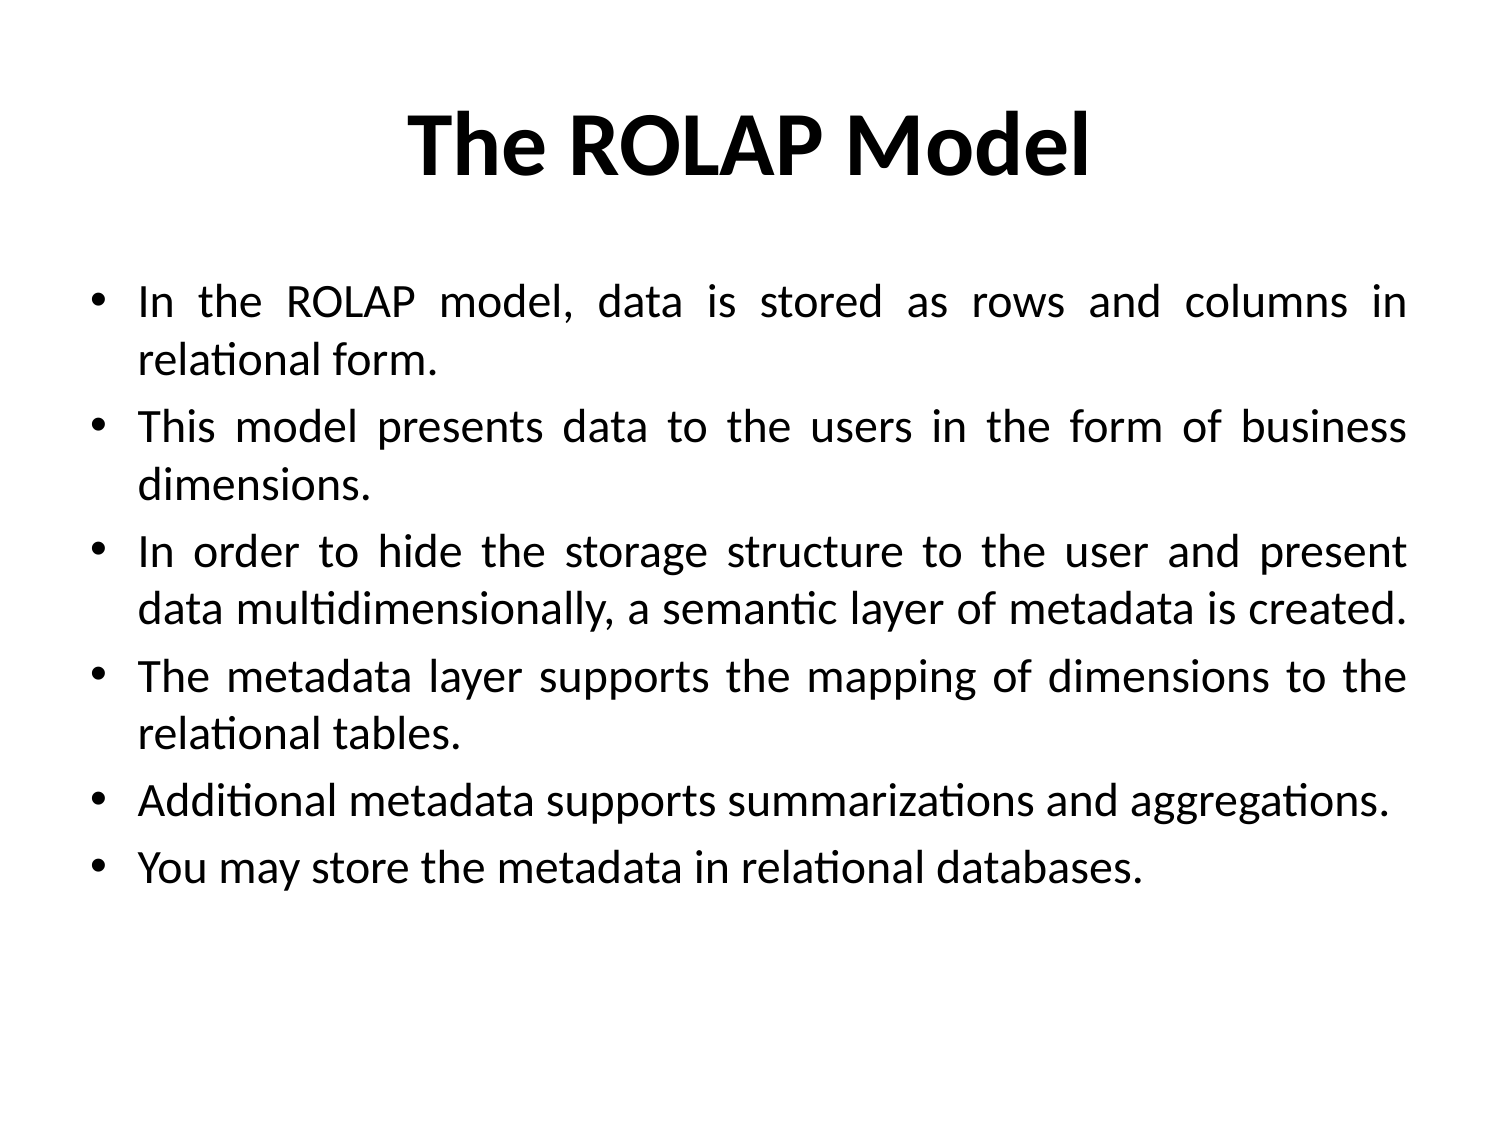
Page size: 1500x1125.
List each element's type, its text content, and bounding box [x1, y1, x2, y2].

list In the ROLAP model, data is stored as rows and columns in relational form. This model presents data to the users in the form of business dimensions. In order to hide the storage structure to the user and present data multidimensionally, a semantic layer of metadata is created. The metadata layer supports the mapping of dimensions to the relational tables. Additional metadata supports summarizations and aggregations. You may store the metadata in relational databases. [75, 262, 1425, 1005]
title The ROLAP Model [75, 45, 1425, 233]
